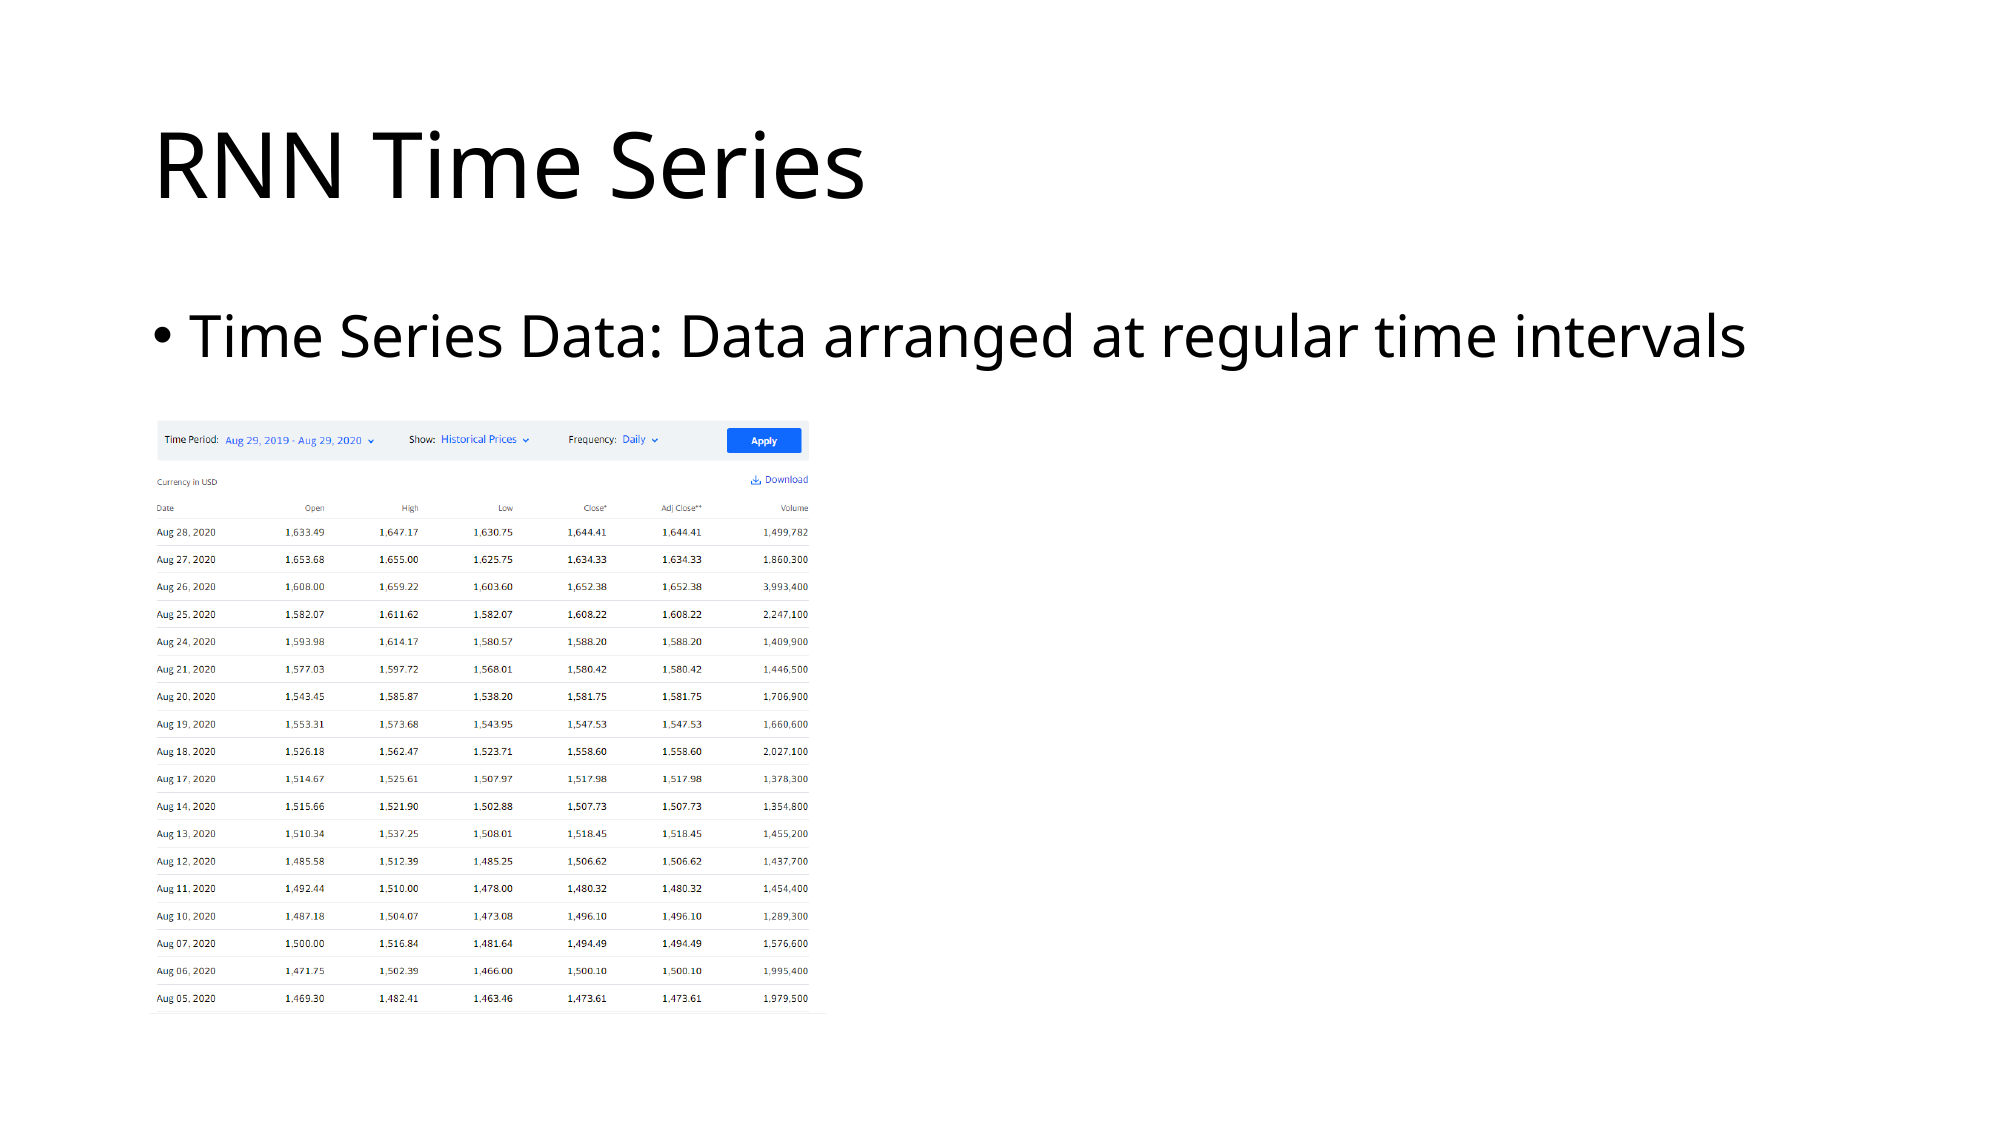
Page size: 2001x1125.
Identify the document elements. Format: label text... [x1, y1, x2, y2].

title RNN Time Series [137, 59, 1863, 278]
list Time Series Data: Data arranged at regular time intervals [137, 299, 1863, 1014]
picture [149, 412, 827, 1014]
